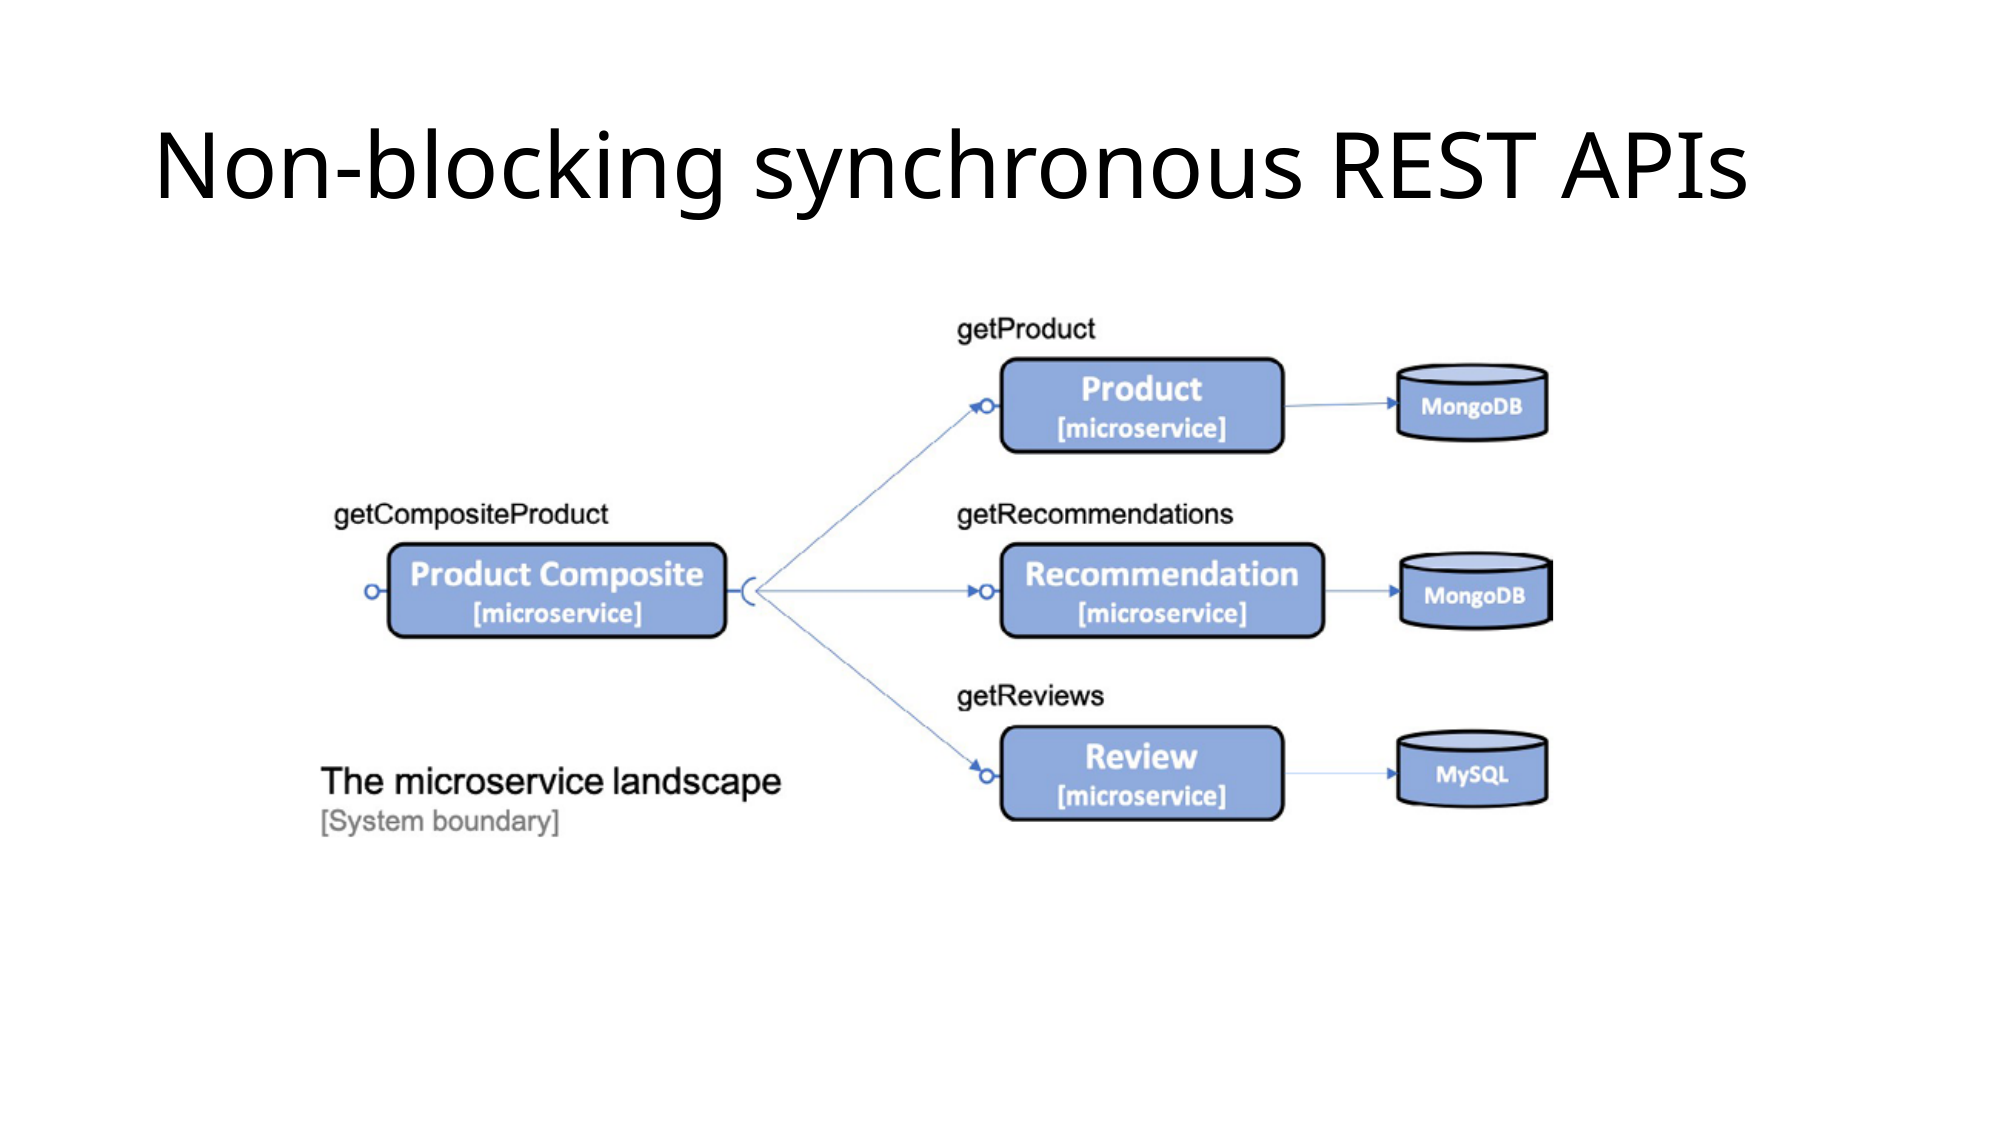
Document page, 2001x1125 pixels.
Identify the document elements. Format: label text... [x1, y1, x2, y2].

picture [302, 309, 1572, 846]
title Non-blocking synchronous REST APIs [137, 59, 1863, 278]
